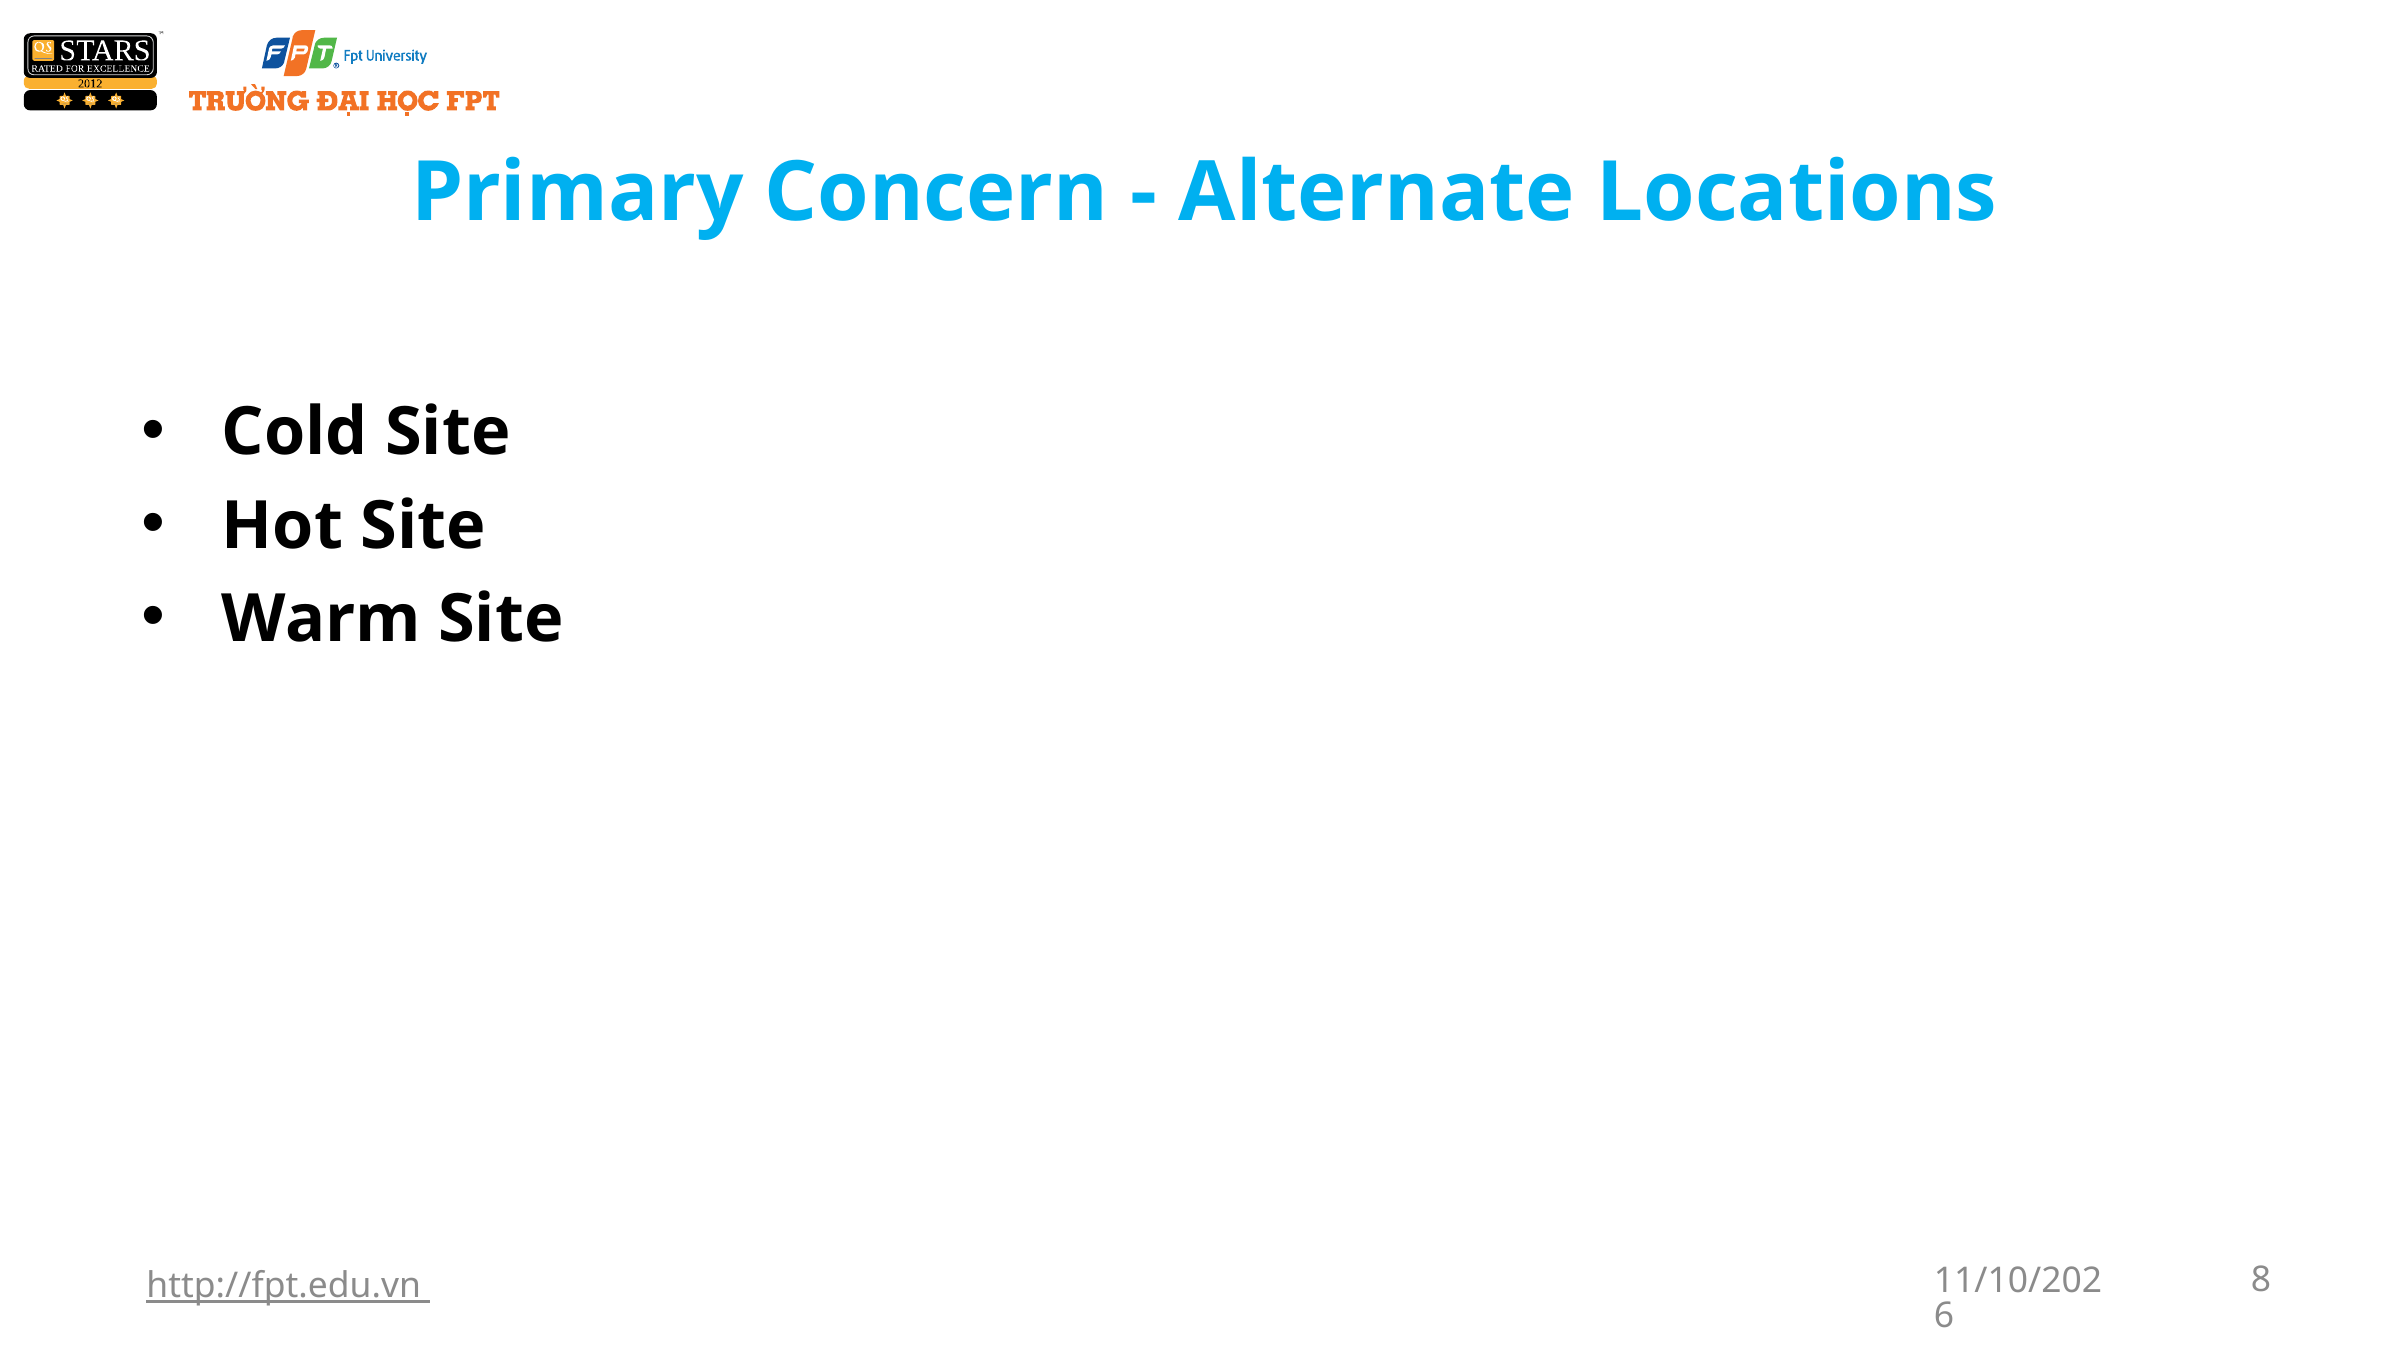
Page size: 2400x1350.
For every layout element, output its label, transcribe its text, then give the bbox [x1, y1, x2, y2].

list Cold Site Hot Site Warm Site [120, 377, 2280, 1050]
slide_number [1912, 1250, 2138, 1313]
footer http://fpt.edu.vn [125, 1250, 885, 1322]
title Primary Concern - Alternate Locations [125, 75, 2285, 300]
slide_number 8 [2175, 1250, 2293, 1312]
